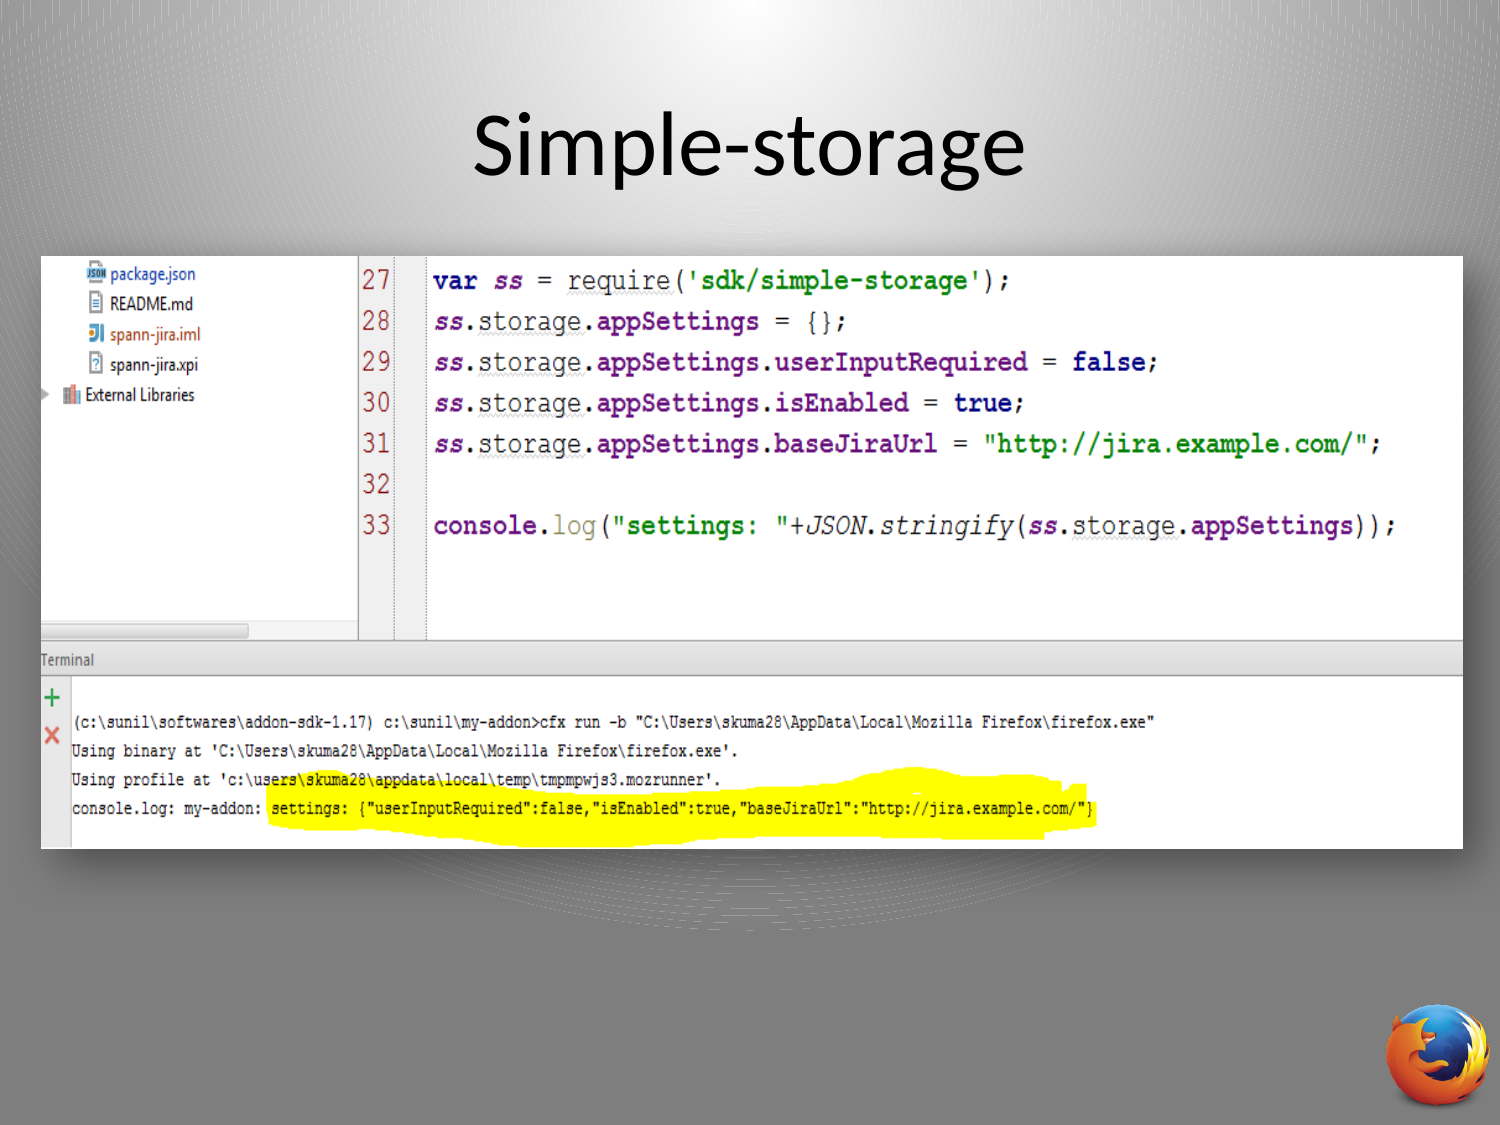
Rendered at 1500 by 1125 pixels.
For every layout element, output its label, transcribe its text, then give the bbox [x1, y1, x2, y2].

title Simple-storage [75, 45, 1425, 233]
picture [1366, 987, 1500, 1125]
picture [40, 255, 1463, 850]
